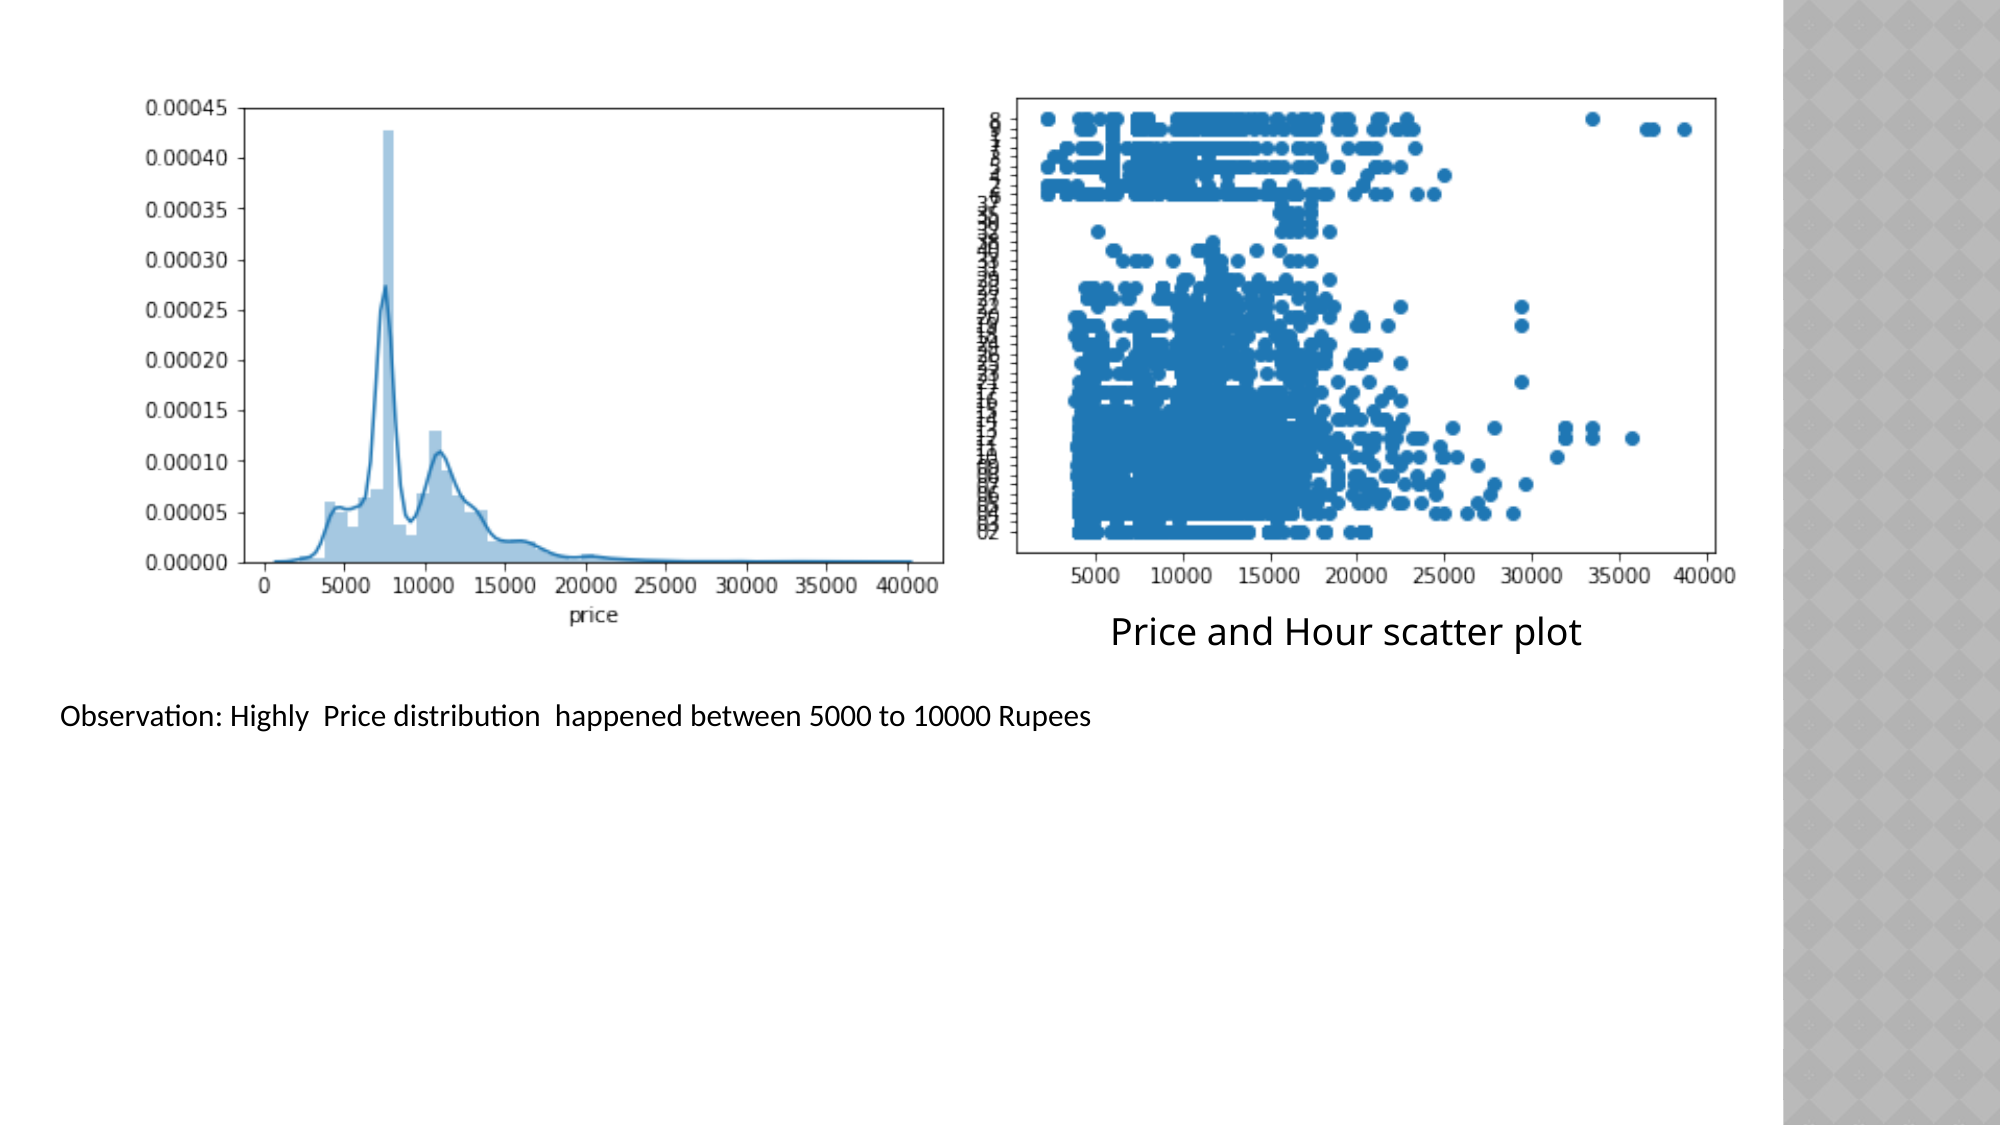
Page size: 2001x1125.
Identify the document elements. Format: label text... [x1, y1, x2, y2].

text_box Price and Hour scatter plot [1095, 611, 1608, 661]
text_box Observation: Highly Price distribution happened between 5000 to 10000 Rupees [45, 688, 1149, 741]
picture [959, 76, 1753, 603]
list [129, 84, 964, 643]
